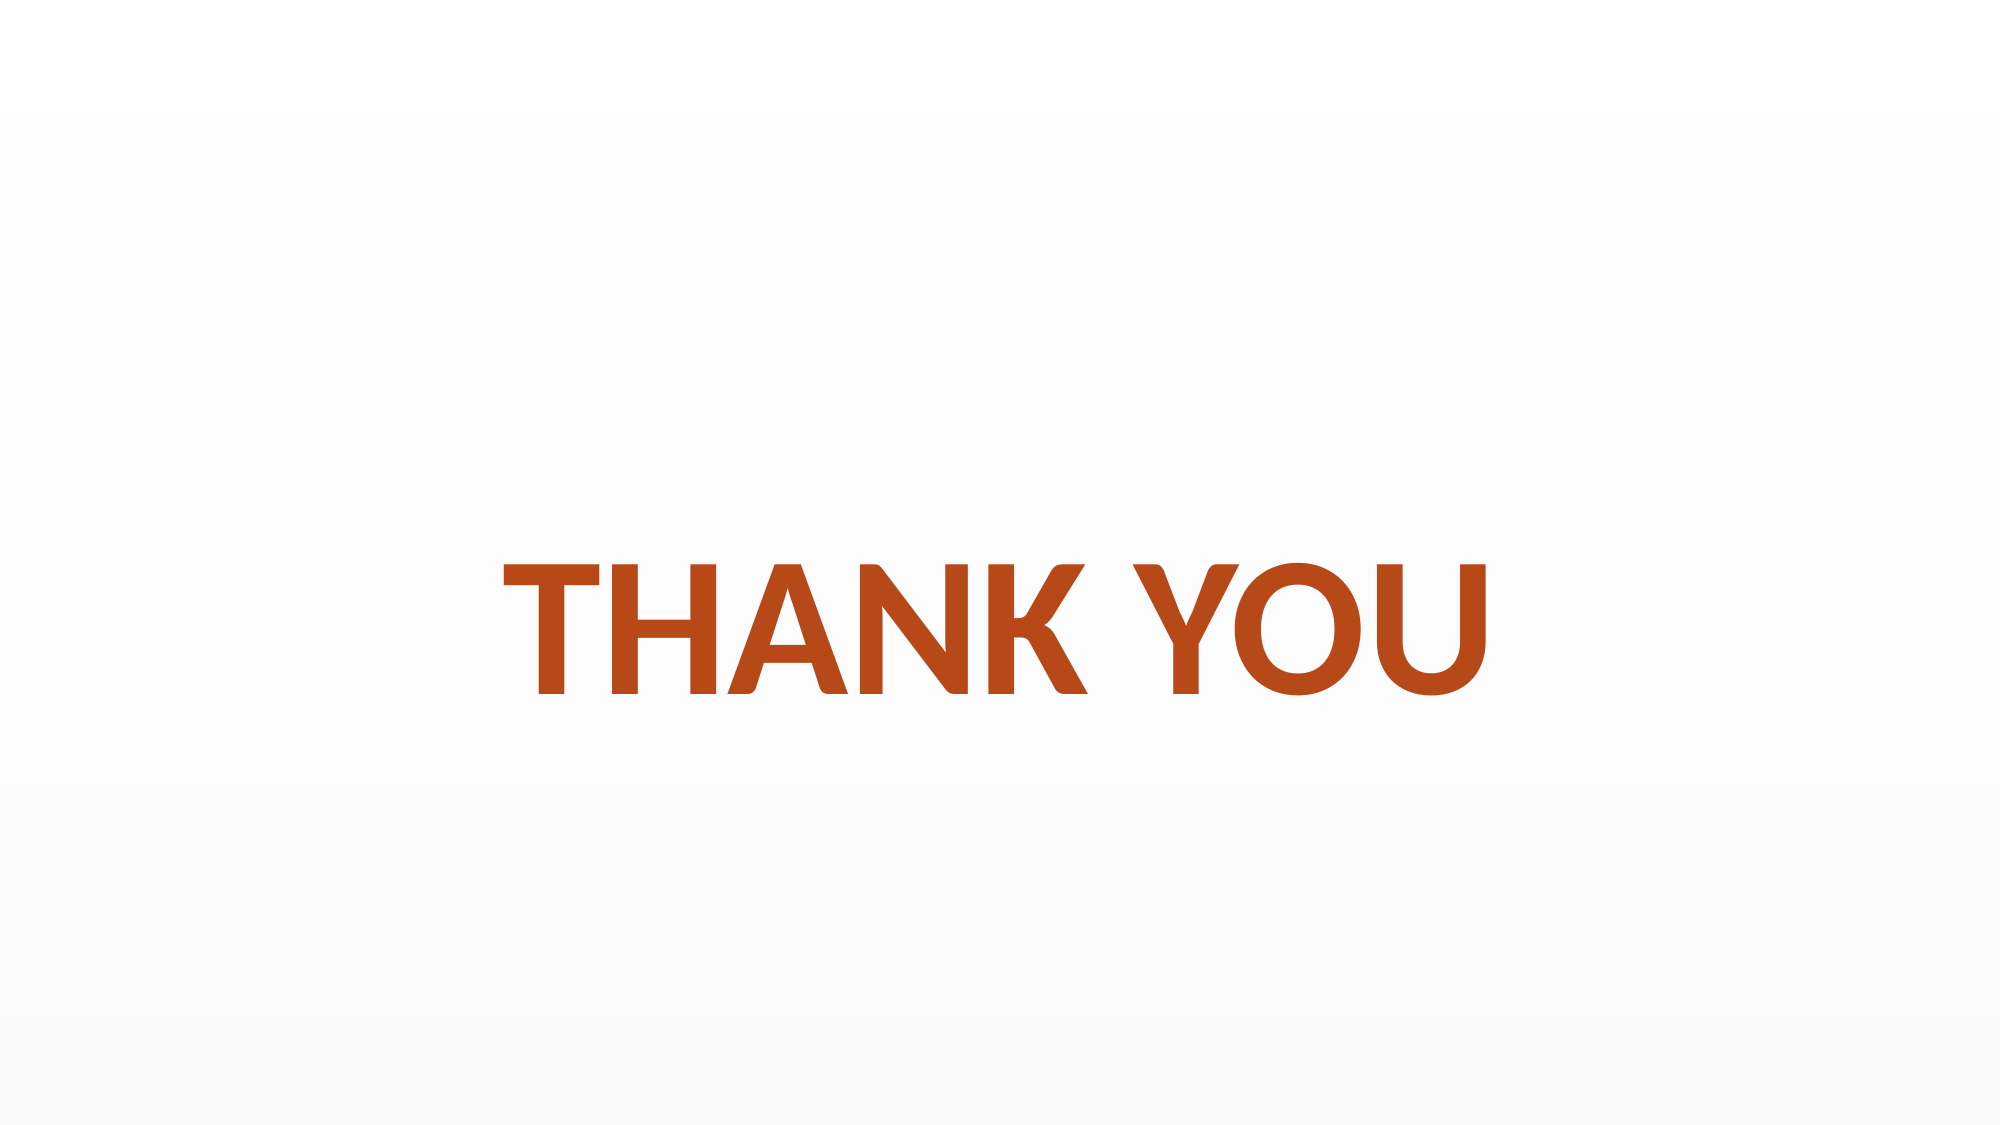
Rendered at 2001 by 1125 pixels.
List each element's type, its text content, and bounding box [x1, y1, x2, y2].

text_box THANK YOU [487, 486, 1513, 982]
